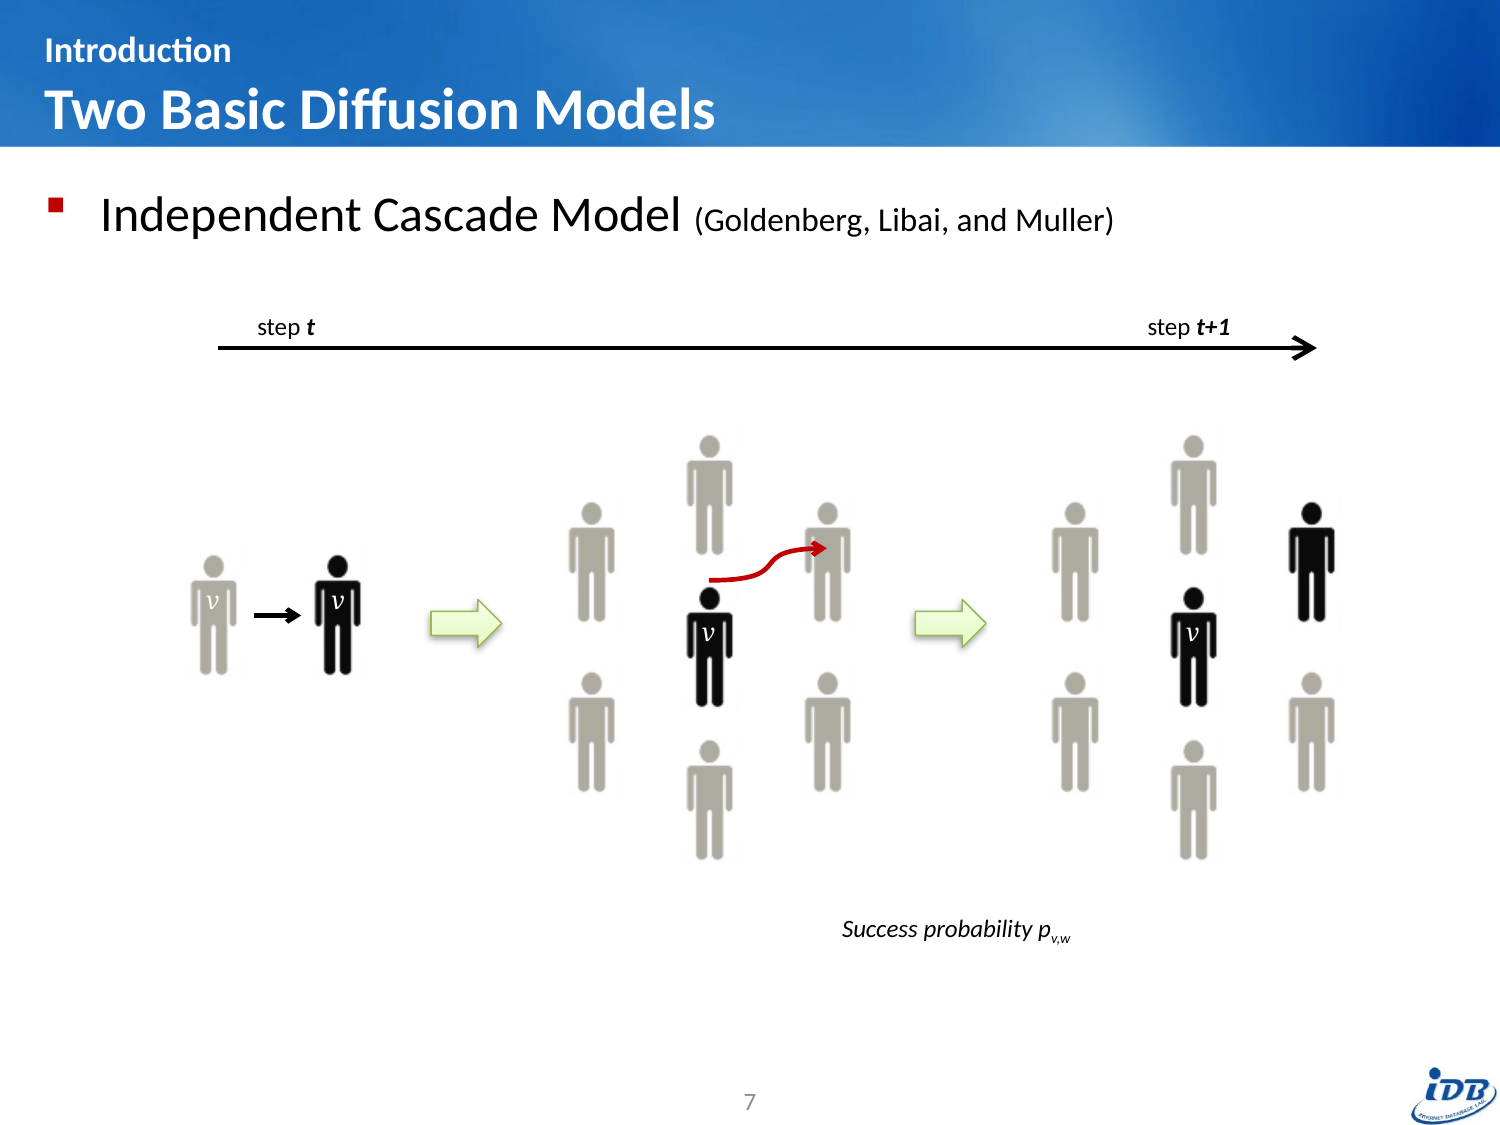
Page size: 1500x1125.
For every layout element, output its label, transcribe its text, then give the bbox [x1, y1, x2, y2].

list Independent Cascade Model (Goldenberg, Libai, and Muller) [29, 174, 1471, 1071]
text_box Success probability pv,w [827, 905, 1086, 954]
picture [0, 0, 1500, 1125]
slide_number 7 [684, 1082, 816, 1118]
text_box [182, 302, 1341, 868]
title Introduction Two Basic Diffusion Models [29, 19, 1471, 149]
